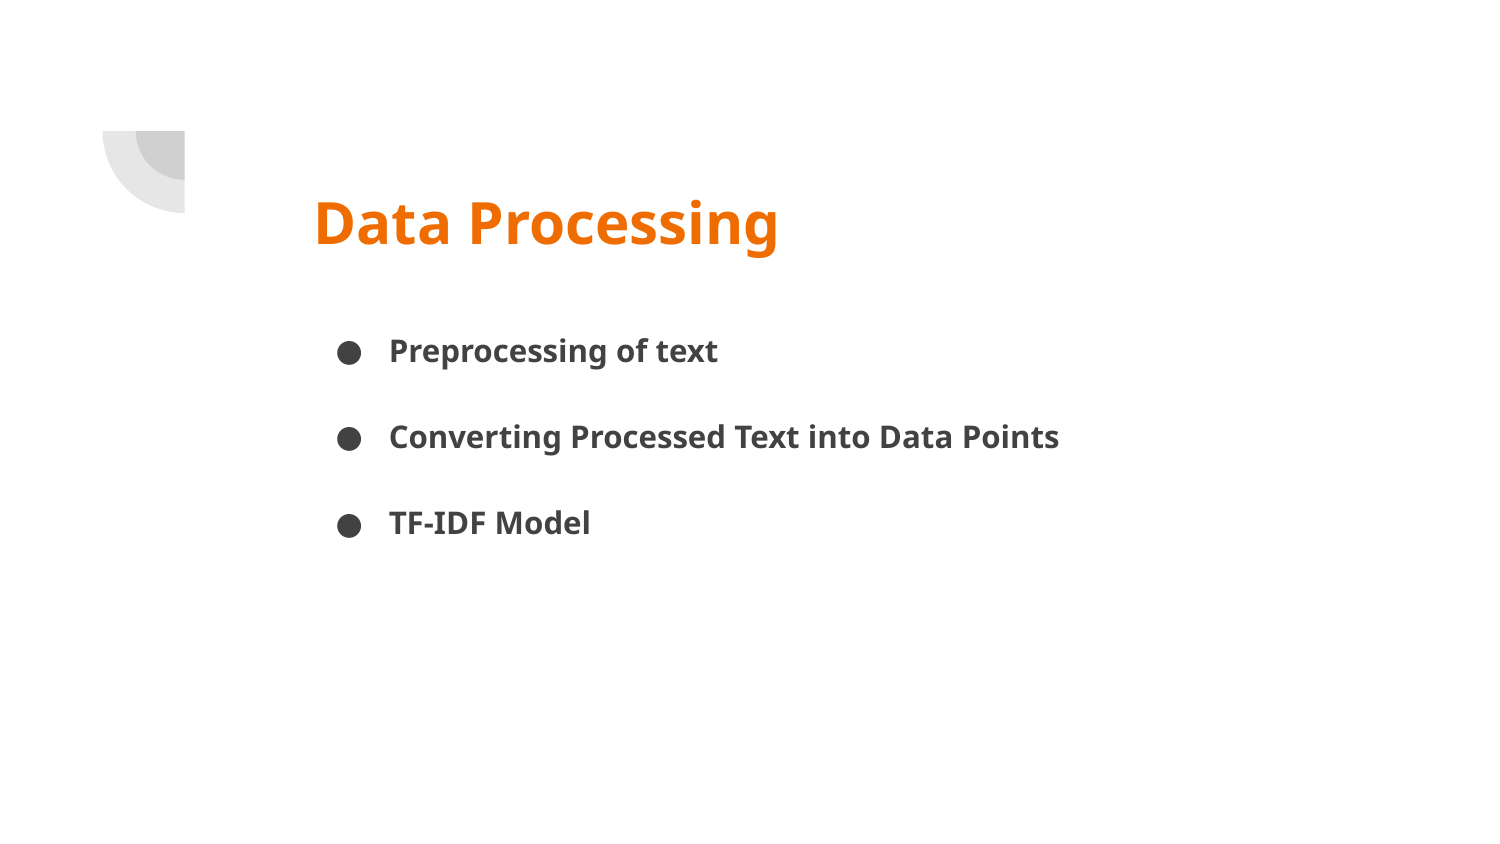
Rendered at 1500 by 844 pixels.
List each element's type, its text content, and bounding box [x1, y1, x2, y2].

title Data Processing [298, 170, 1452, 310]
list Preprocessing of text Converting Processed Text into Data Points TF-IDF Model [298, 310, 1452, 728]
